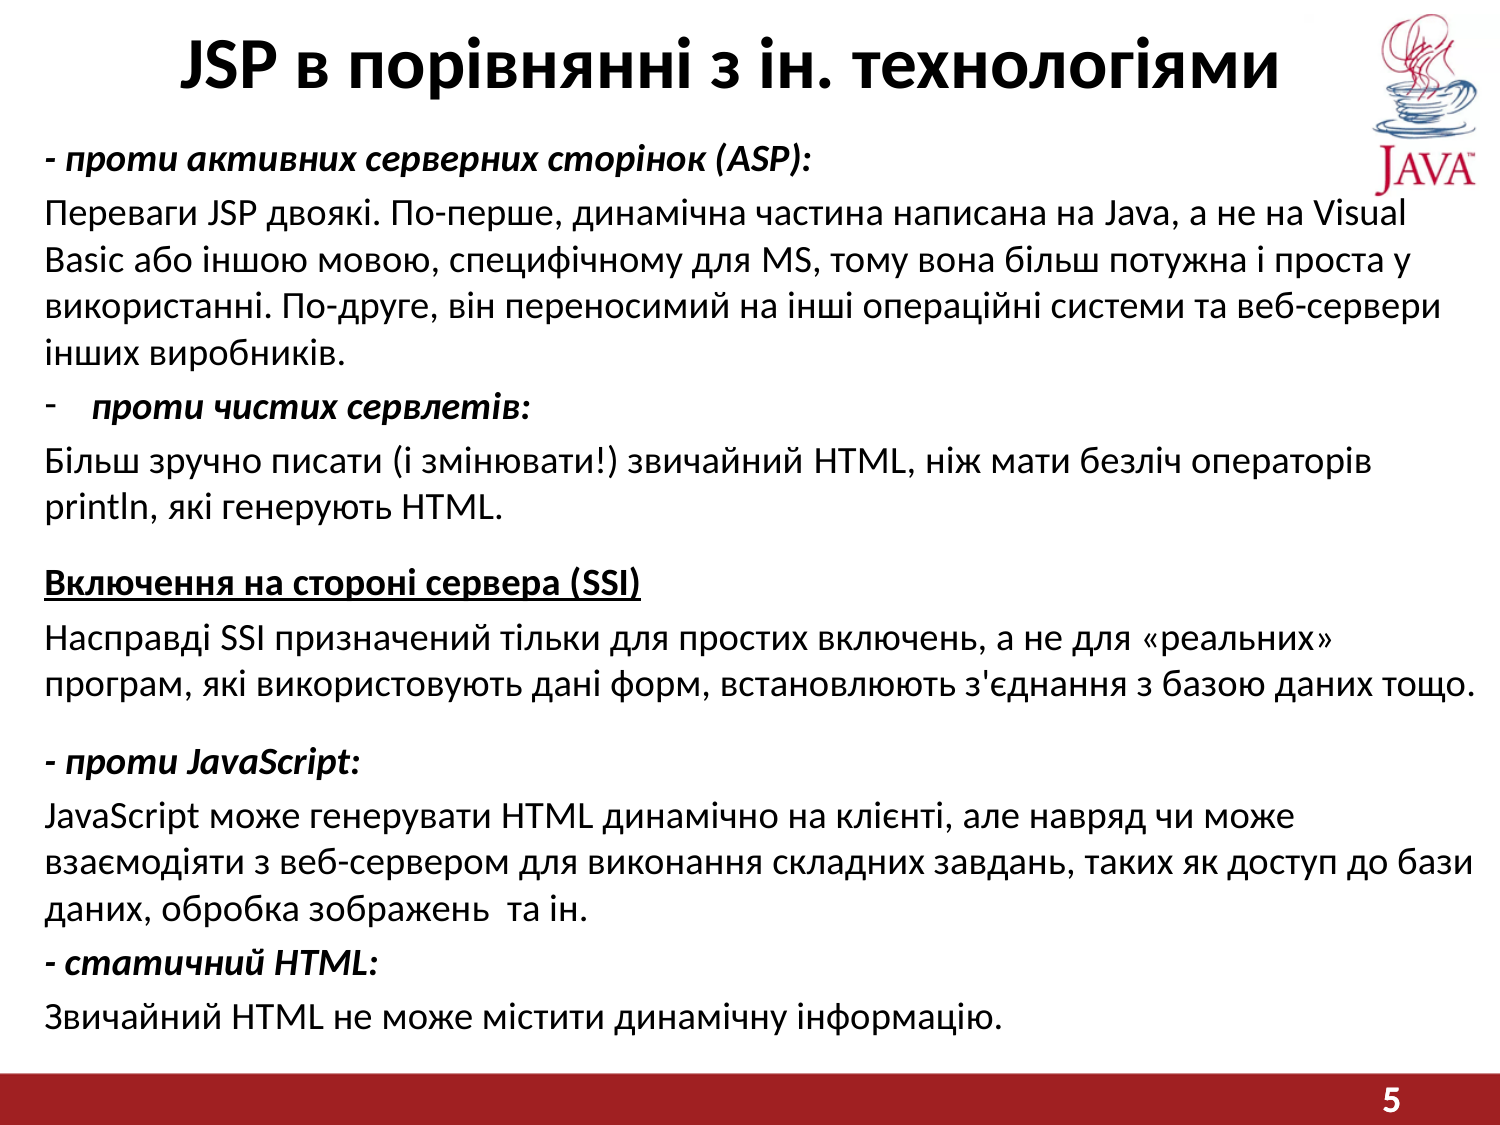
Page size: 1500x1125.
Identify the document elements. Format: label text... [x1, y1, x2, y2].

title JSP в порівнянні з ін. технологіями [0, 7, 1465, 112]
list - проти активних серверних сторінок (ASP): Переваги JSP двоякі. По-перше, динамічна частина написана на Java, а не на Visual Basic або іншою мовою, специфічному для MS, тому вона більш потужна і проста у використанні. По-друге, він переносимий на інші операційні системи та веб-сервери інших виробників. проти чистих сервлетів: Більш зручно писати (і змінювати!) звичайний HTML, ніж мати безліч операторів println, які генерують HTML. Включення на стороні сервера (SSI) Насправді SSI призначений тільки для простих включень, а не для «реальних» програм, які використовують дані форм, встановлюють з'єднання з базою даних тощо. - проти JavaScript: JavaScript може генерувати HTML динамічно на клієнті, але навряд чи може взаємодіяти з веб-сервером для виконання складних завдань, таких як доступ до бази даних, обробка зображень та ін. - статичний HTML: Звичайний HTML не може містити динамічну інформацію. [29, 125, 1500, 1106]
picture [0, 0, 1500, 1125]
